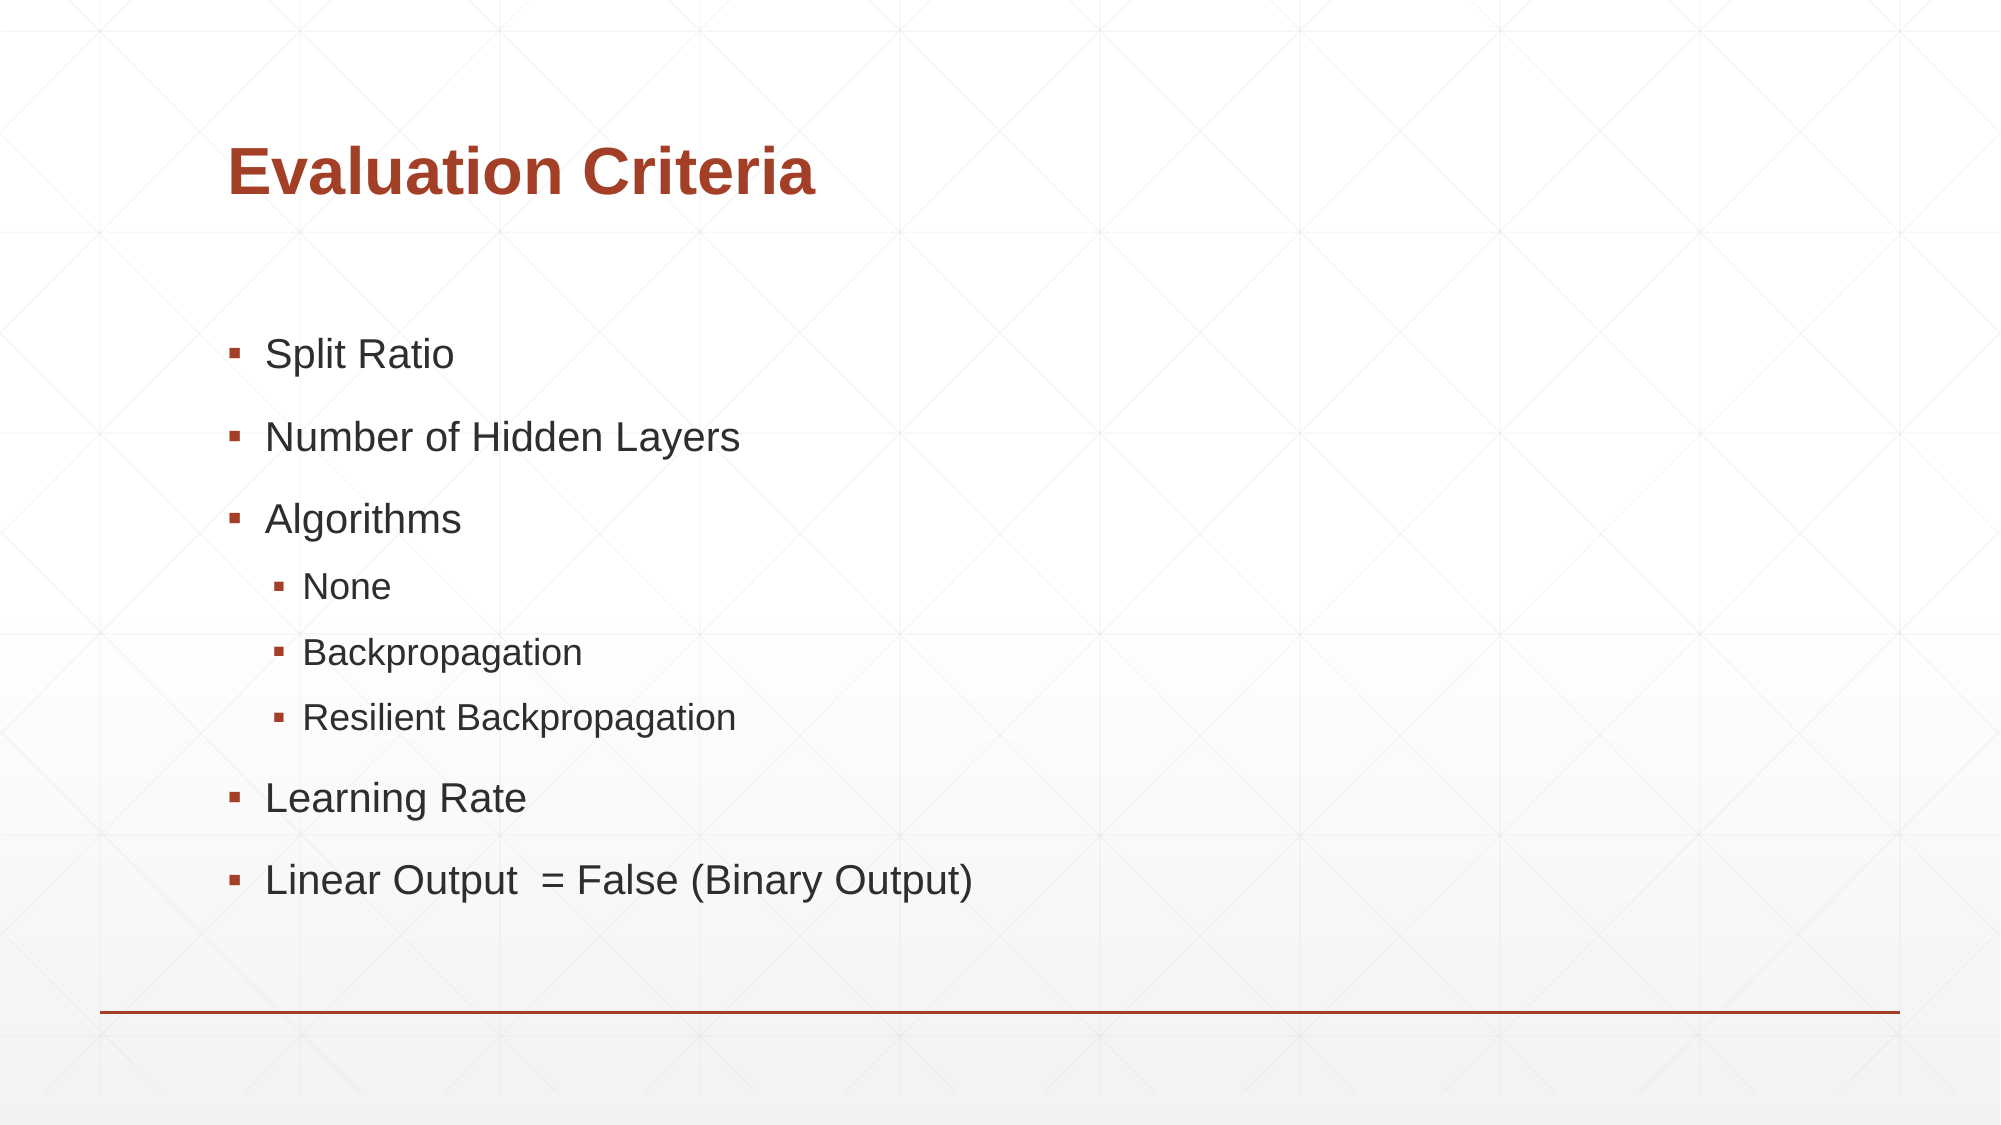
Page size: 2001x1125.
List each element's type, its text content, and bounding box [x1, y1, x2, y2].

list Split Ratio Number of Hidden Layers Algorithms None Backpropagation Resilient Backpropagation Learning Rate Linear Output = False (Binary Output) [212, 324, 1788, 950]
title Evaluation Criteria [212, 82, 1788, 217]
